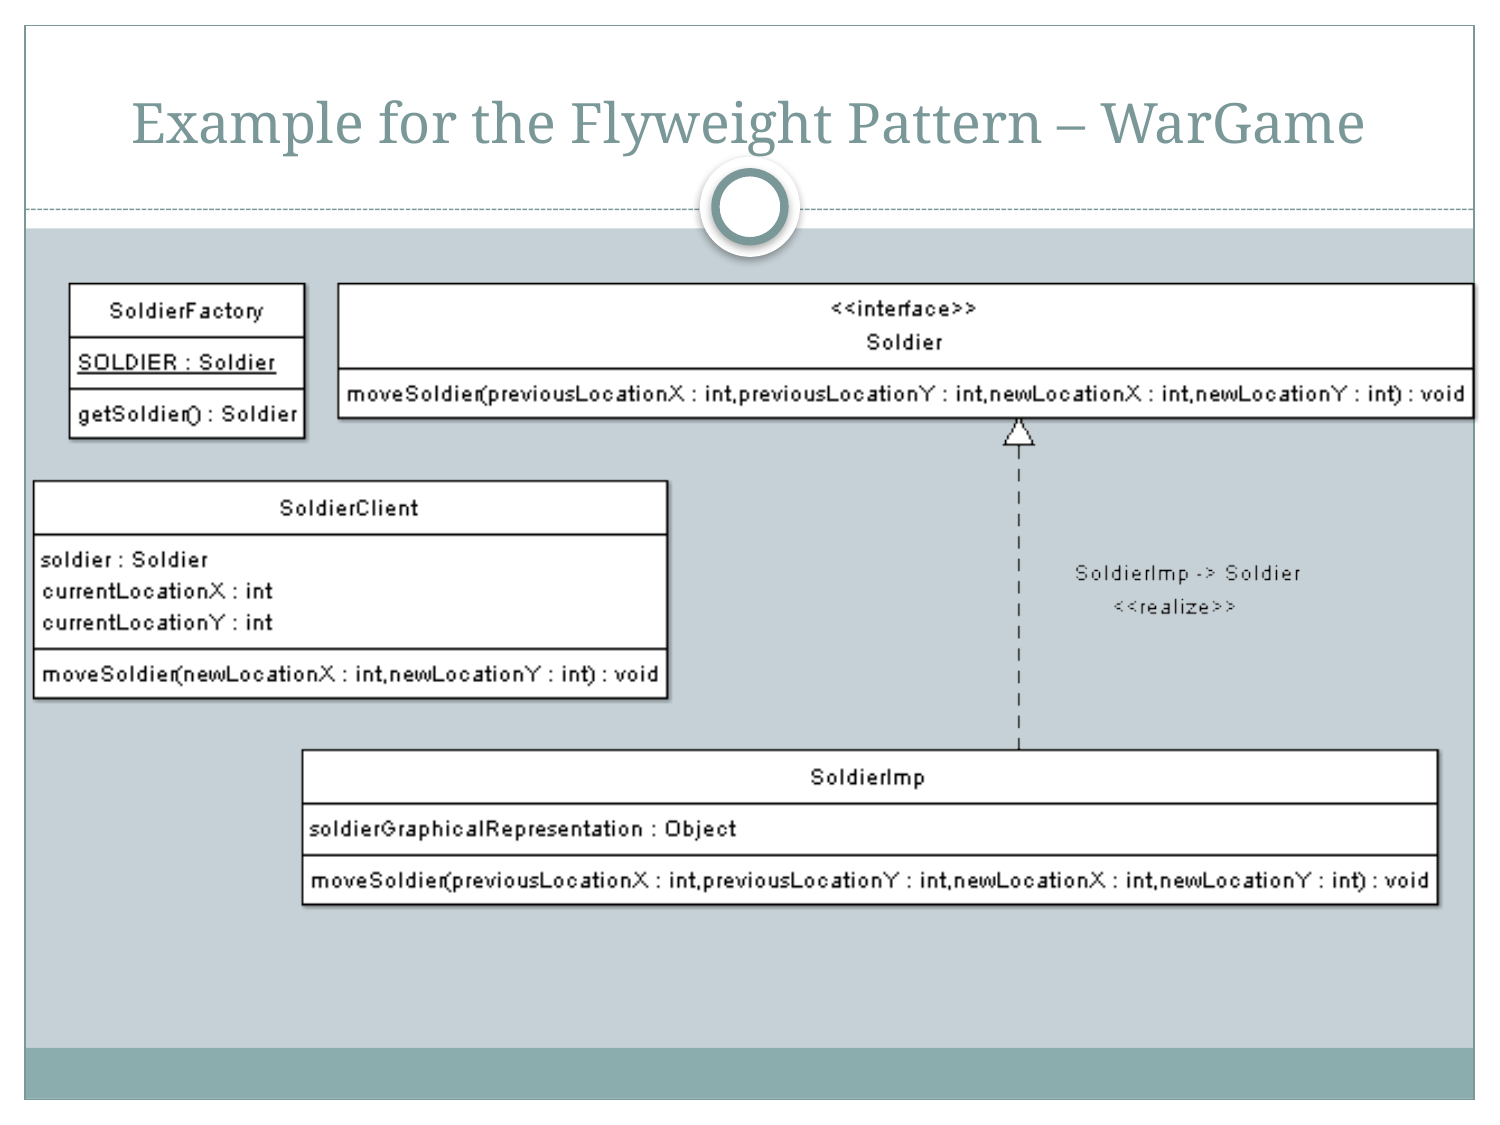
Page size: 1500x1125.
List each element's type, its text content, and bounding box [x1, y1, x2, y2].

picture [24, 274, 1482, 913]
title Example for the Flyweight Pattern – WarGame [49, 37, 1450, 162]
